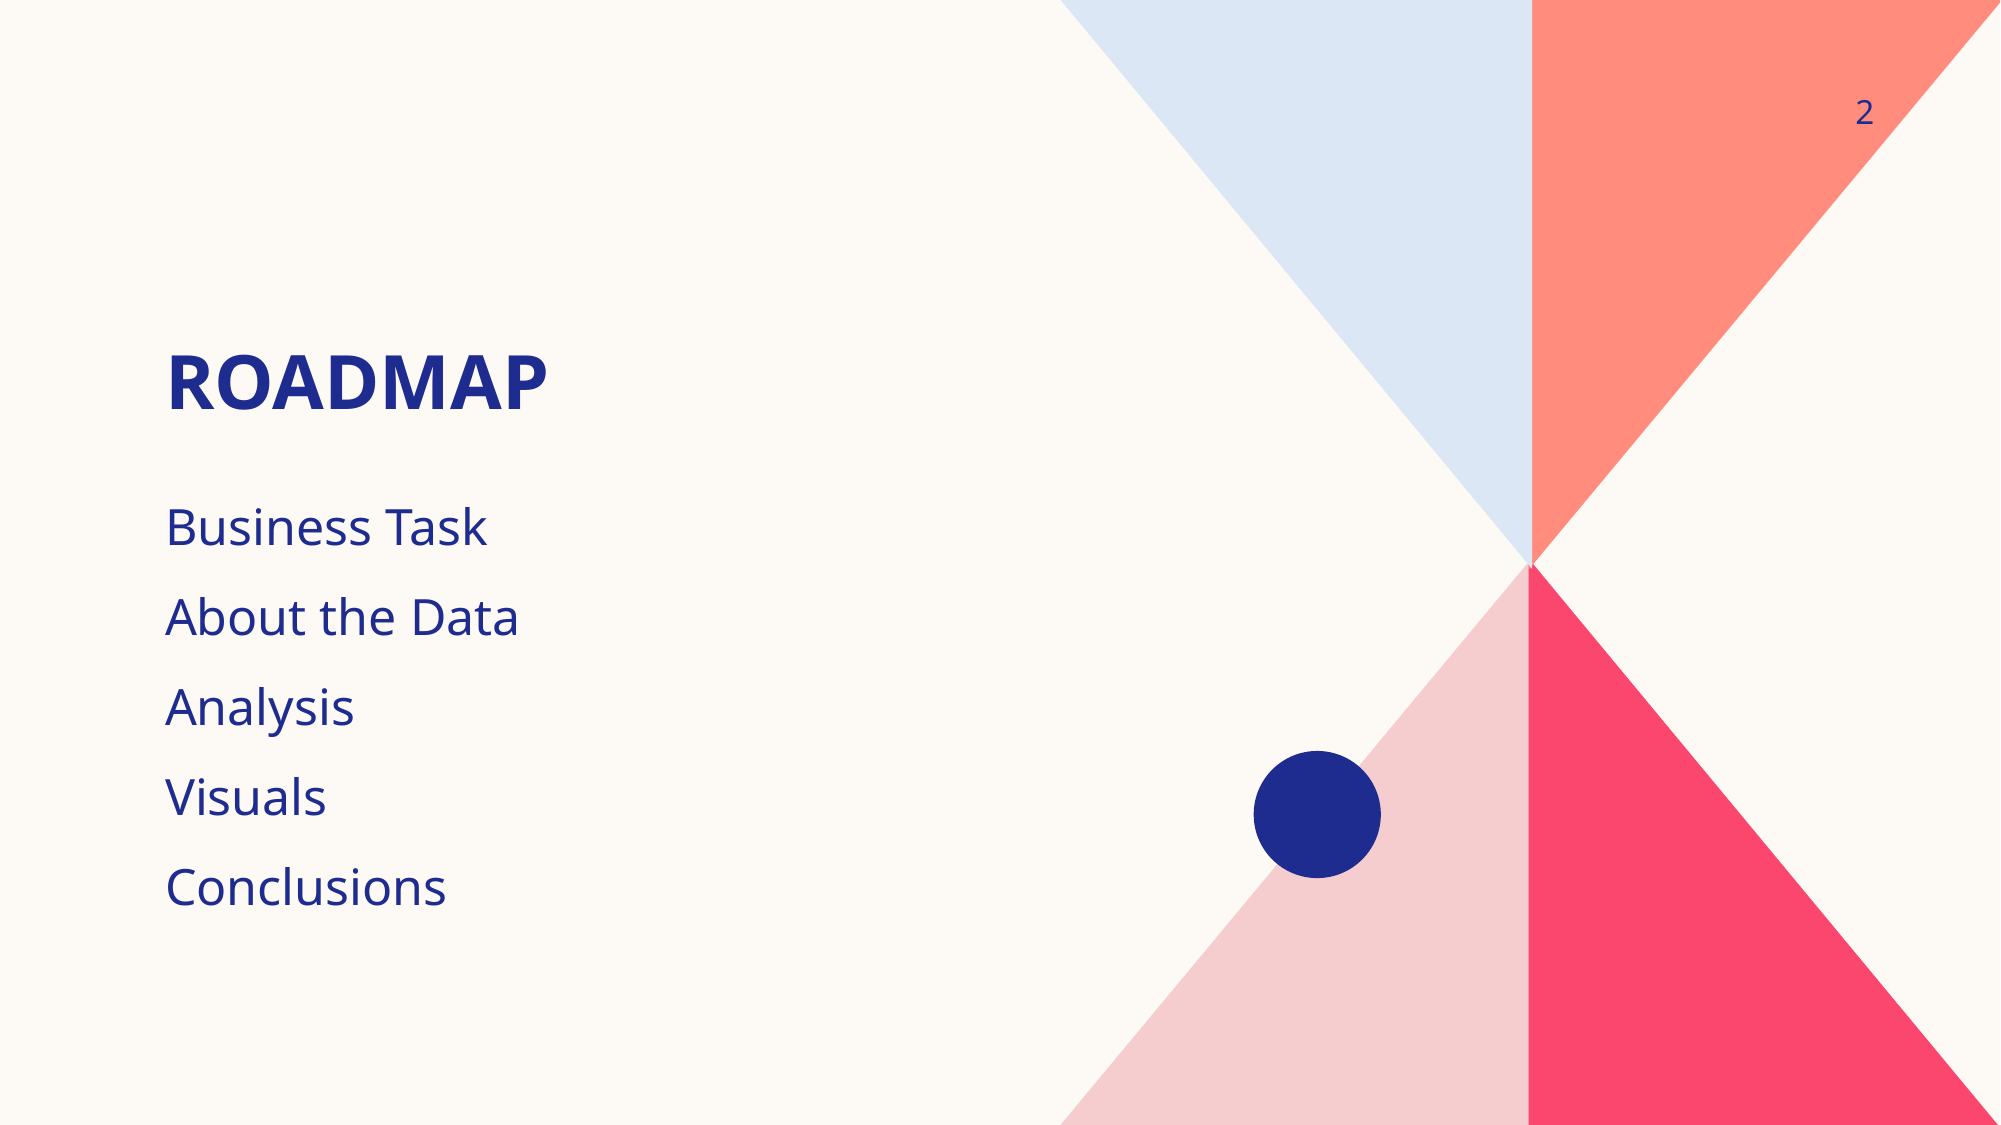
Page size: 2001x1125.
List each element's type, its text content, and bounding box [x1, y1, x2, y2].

list Business Task About the Data Analysis Visuals Conclusions [150, 464, 1230, 992]
title Roadmap [150, 173, 1230, 425]
slide_number 2 [1699, 75, 1875, 153]
